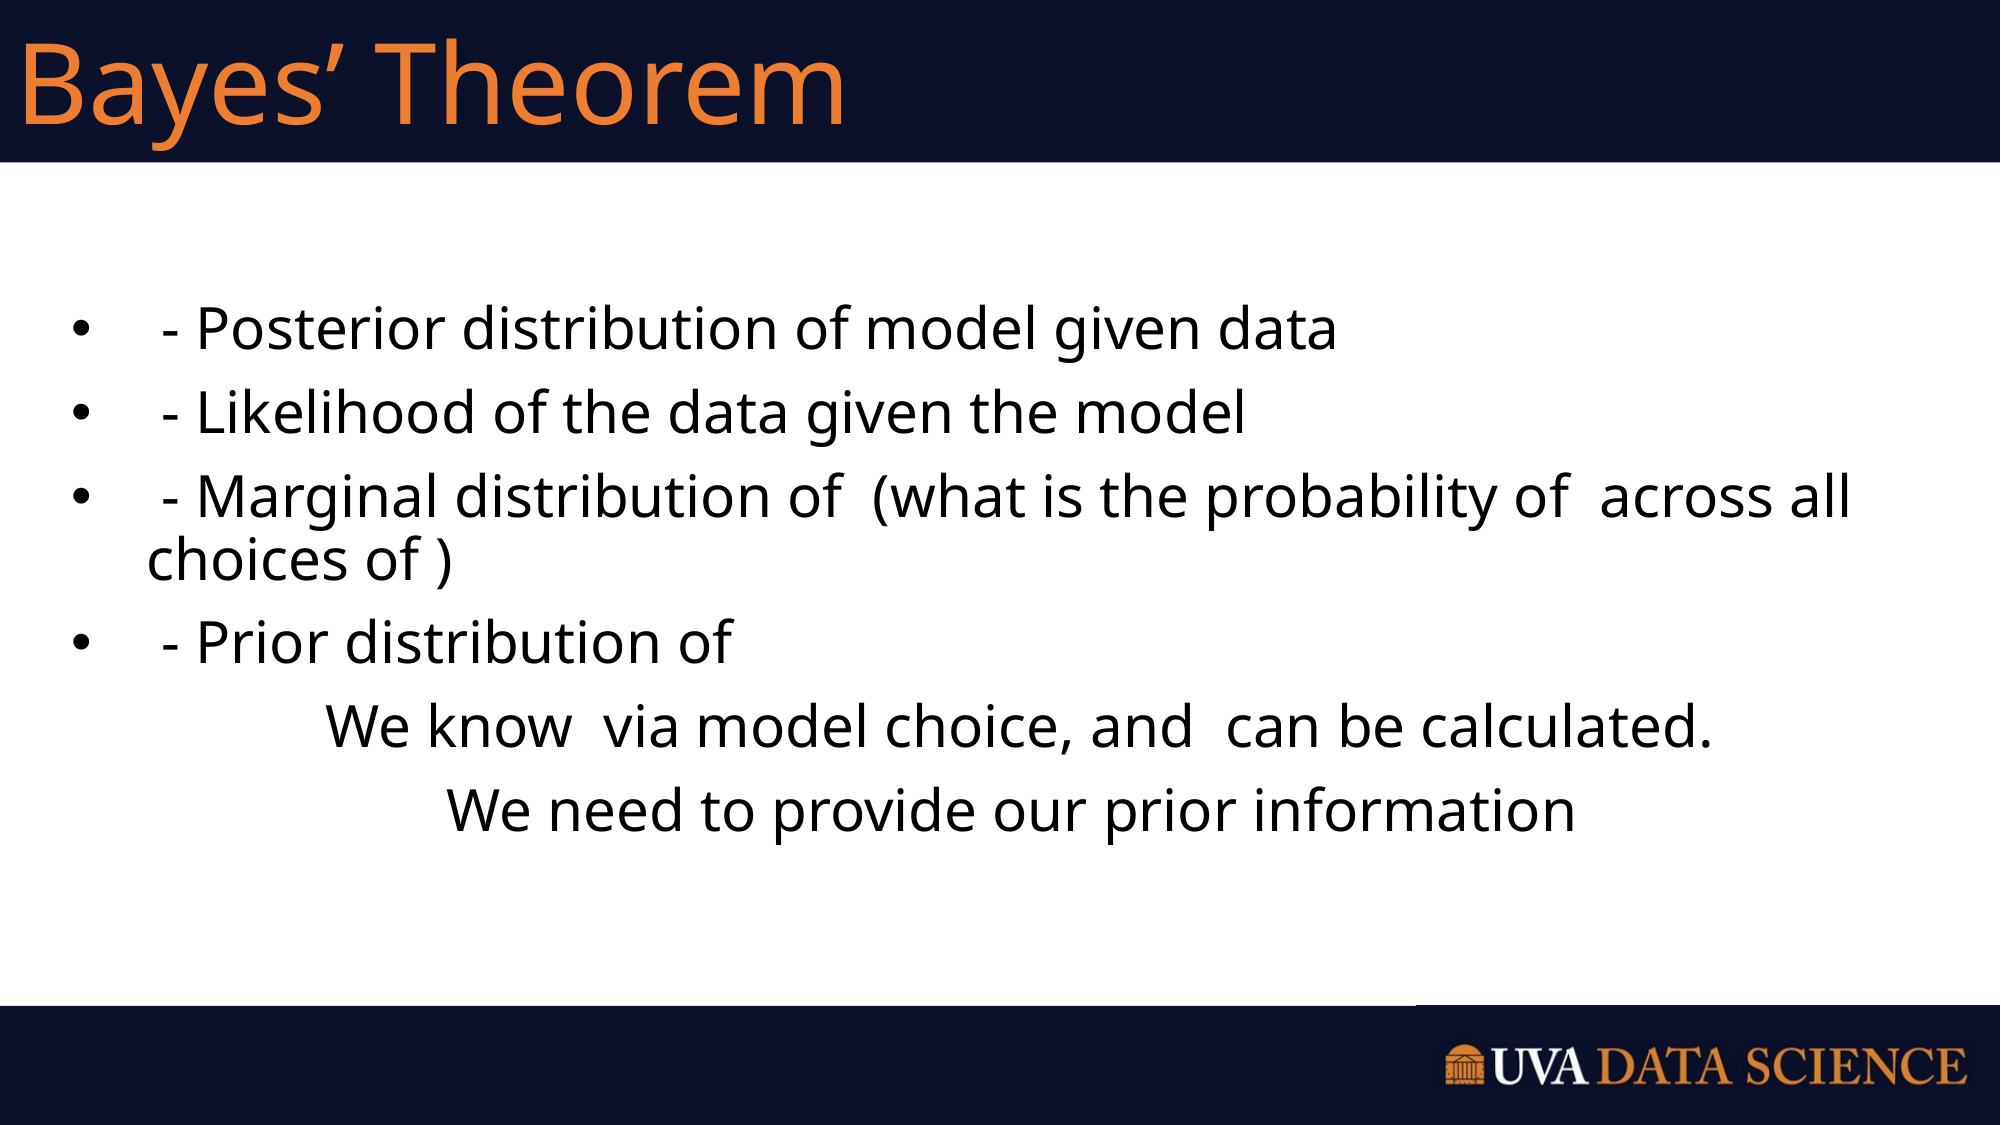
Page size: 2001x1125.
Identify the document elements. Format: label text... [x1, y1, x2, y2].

text_box [0, 1005, 1415, 1125]
list [31, 168, 1958, 988]
text_box [0, 0, 2000, 164]
picture [1416, 1005, 2000, 1125]
text_box Bayes’ Theorem [0, 4, 867, 155]
